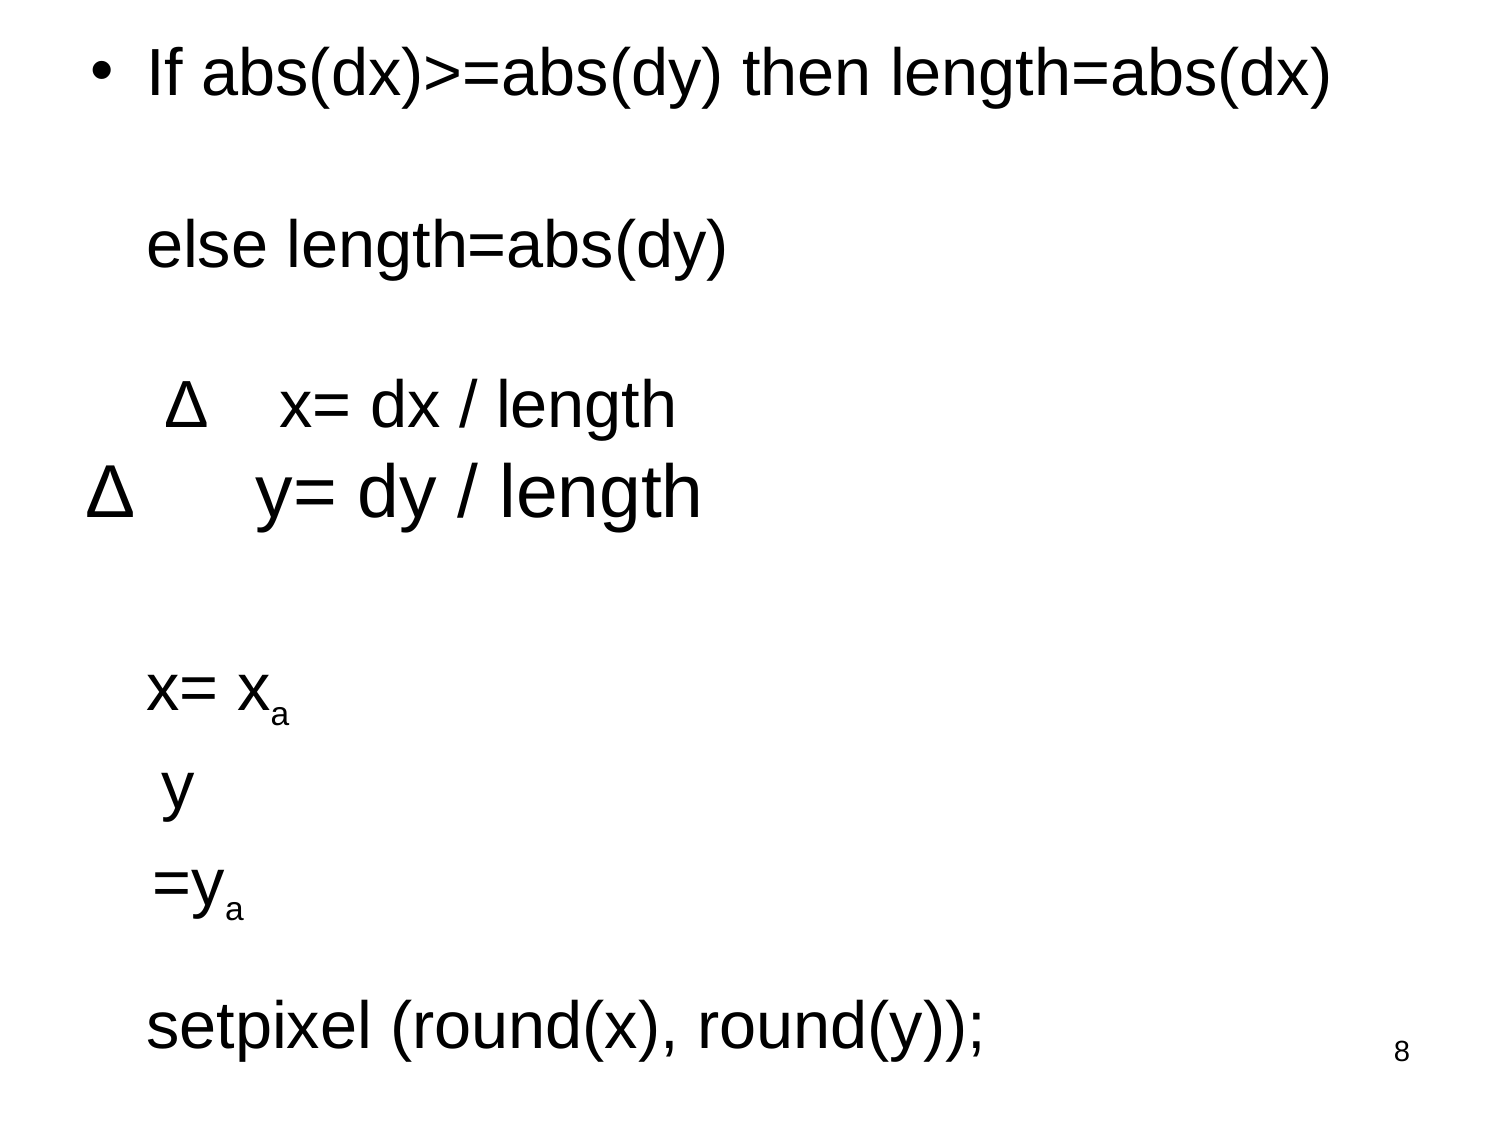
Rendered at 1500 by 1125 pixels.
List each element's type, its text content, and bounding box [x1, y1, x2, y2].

text_box If abs(dx)>=abs(dy) then length=abs(dx) else length=abs(dy) Δ x= dx / length Δ y= dy / length x= xa y =ya [85, 26, 1339, 927]
text_box setpixel (round(x), round(y)); [144, 979, 990, 1062]
text_box 8 [1391, 1029, 1413, 1067]
